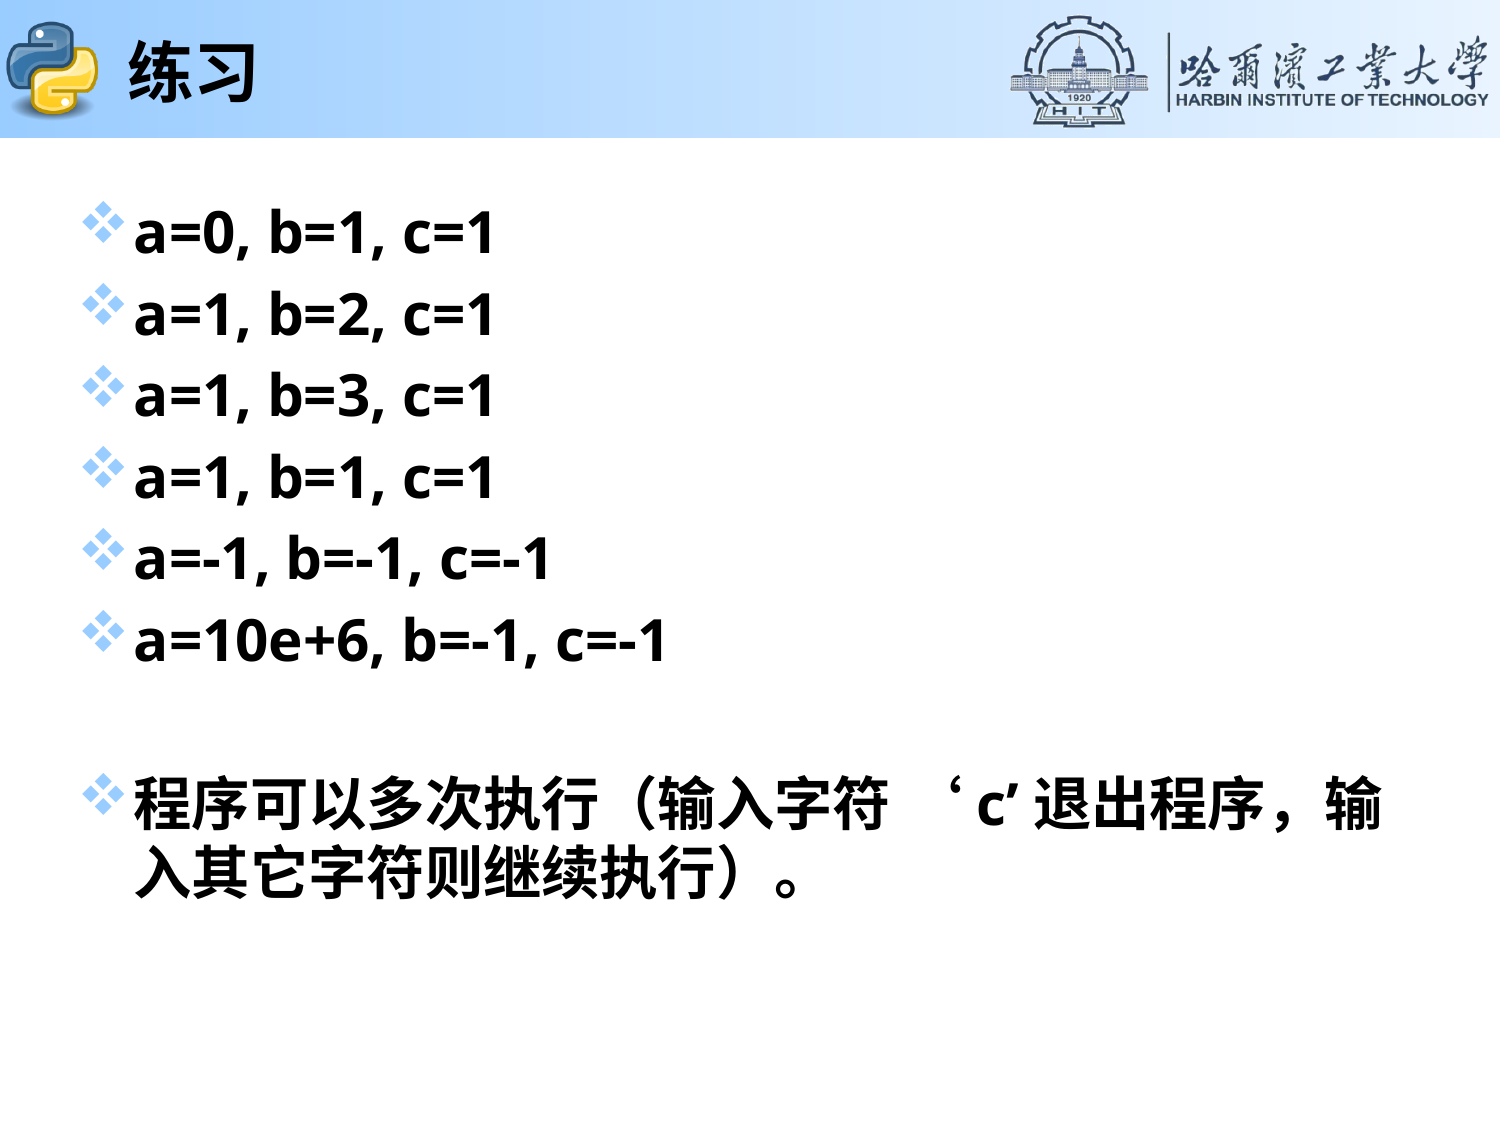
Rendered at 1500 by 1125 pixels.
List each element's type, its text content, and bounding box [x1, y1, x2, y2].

picture [0, 19, 104, 123]
list a=0, b=1, c=1 a=1, b=2, c=1 a=1, b=3, c=1 a=1, b=1, c=1 a=-1, b=-1, c=-1 a=10e+6, b=-1, c=-1 程序可以多次执行（输入字符 ‘c’退出程序，输入其它字符则继续执行）。 [62, 187, 1450, 1000]
title 练习 [112, 20, 1334, 121]
picture [1000, 4, 1500, 138]
